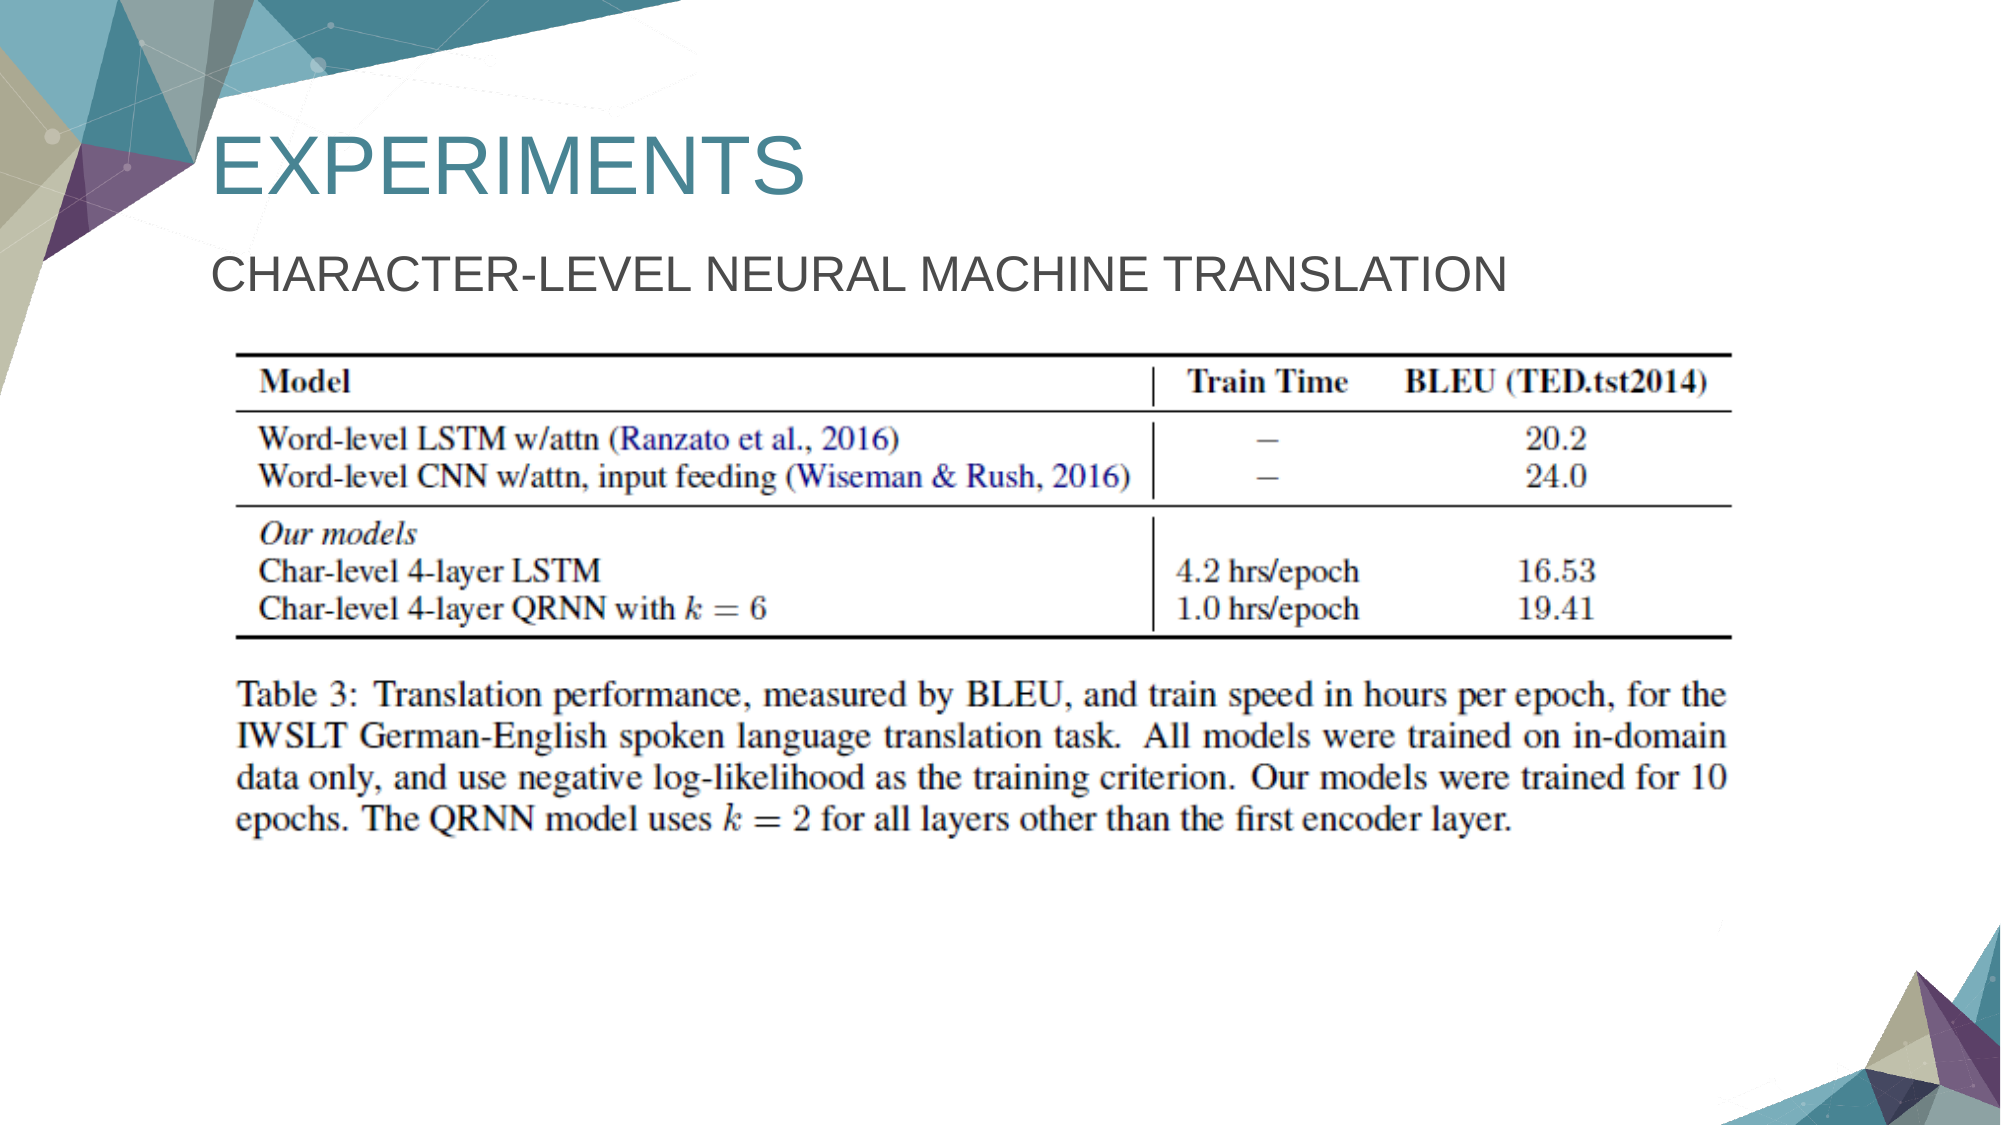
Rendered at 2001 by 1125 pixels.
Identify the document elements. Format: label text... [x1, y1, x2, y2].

picture [1717, 920, 2001, 1125]
list CHARACTER-LEVEL NEURAL MACHINE TRANSLATION [195, 240, 1805, 962]
title EXPERIMENTS [195, 94, 1805, 240]
picture [0, 0, 1752, 843]
